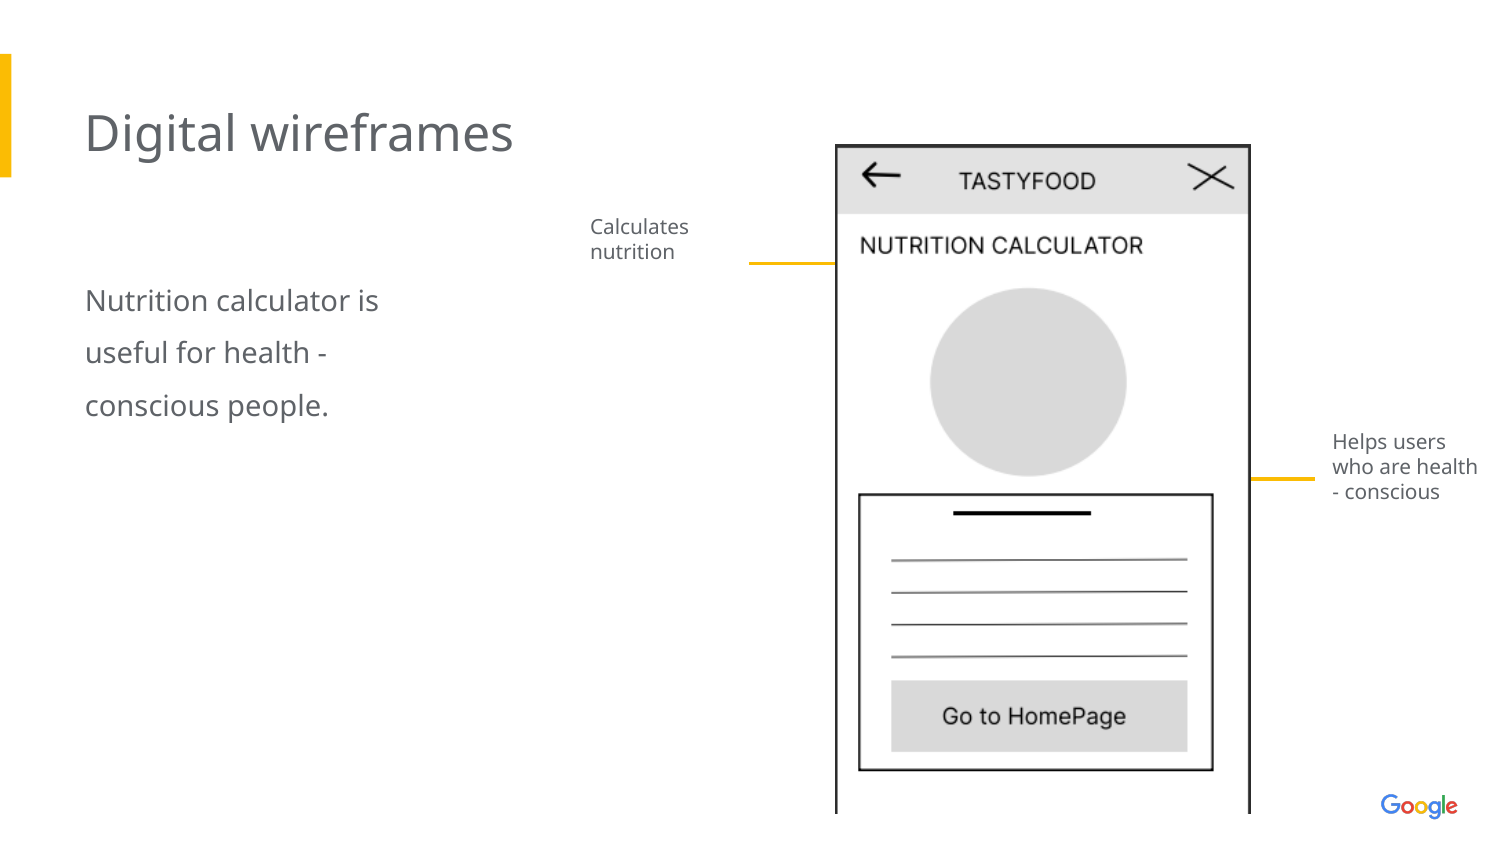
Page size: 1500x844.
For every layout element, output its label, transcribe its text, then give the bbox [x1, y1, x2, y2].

text_box Calculates nutrition [575, 198, 756, 279]
text_box Helps users who are health - conscious [1317, 413, 1498, 519]
text_box Nutrition calculator is useful for health - conscious people. [84, 249, 483, 437]
text_box Digital wireframes [84, 85, 1234, 176]
picture [835, 144, 1251, 814]
picture [1381, 794, 1458, 820]
